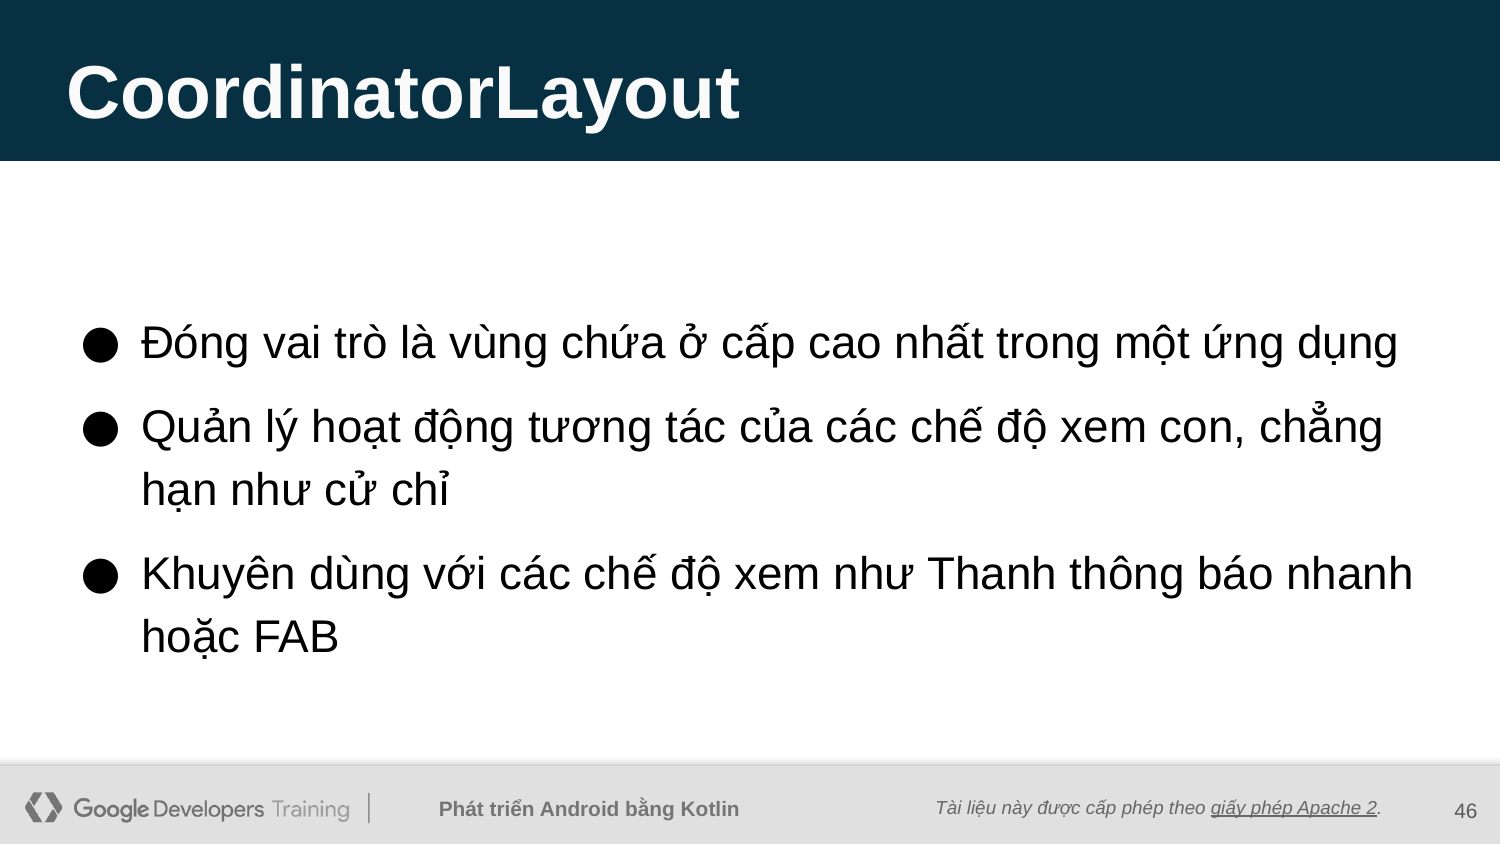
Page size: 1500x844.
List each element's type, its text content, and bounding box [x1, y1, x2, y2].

picture [0, 161, 1500, 844]
title CoordinatorLayout [51, 28, 1449, 122]
slide_number ‹#› [1402, 777, 1493, 842]
list Đóng vai trò là vùng chứa ở cấp cao nhất trong một ứng dụng Quản lý hoạt động tương tác của các chế độ xem con, chẳng hạn như cử chỉ Khuyên dùng với các chế độ xem như Thanh thông báo nhanh hoặc FAB [51, 289, 1449, 599]
